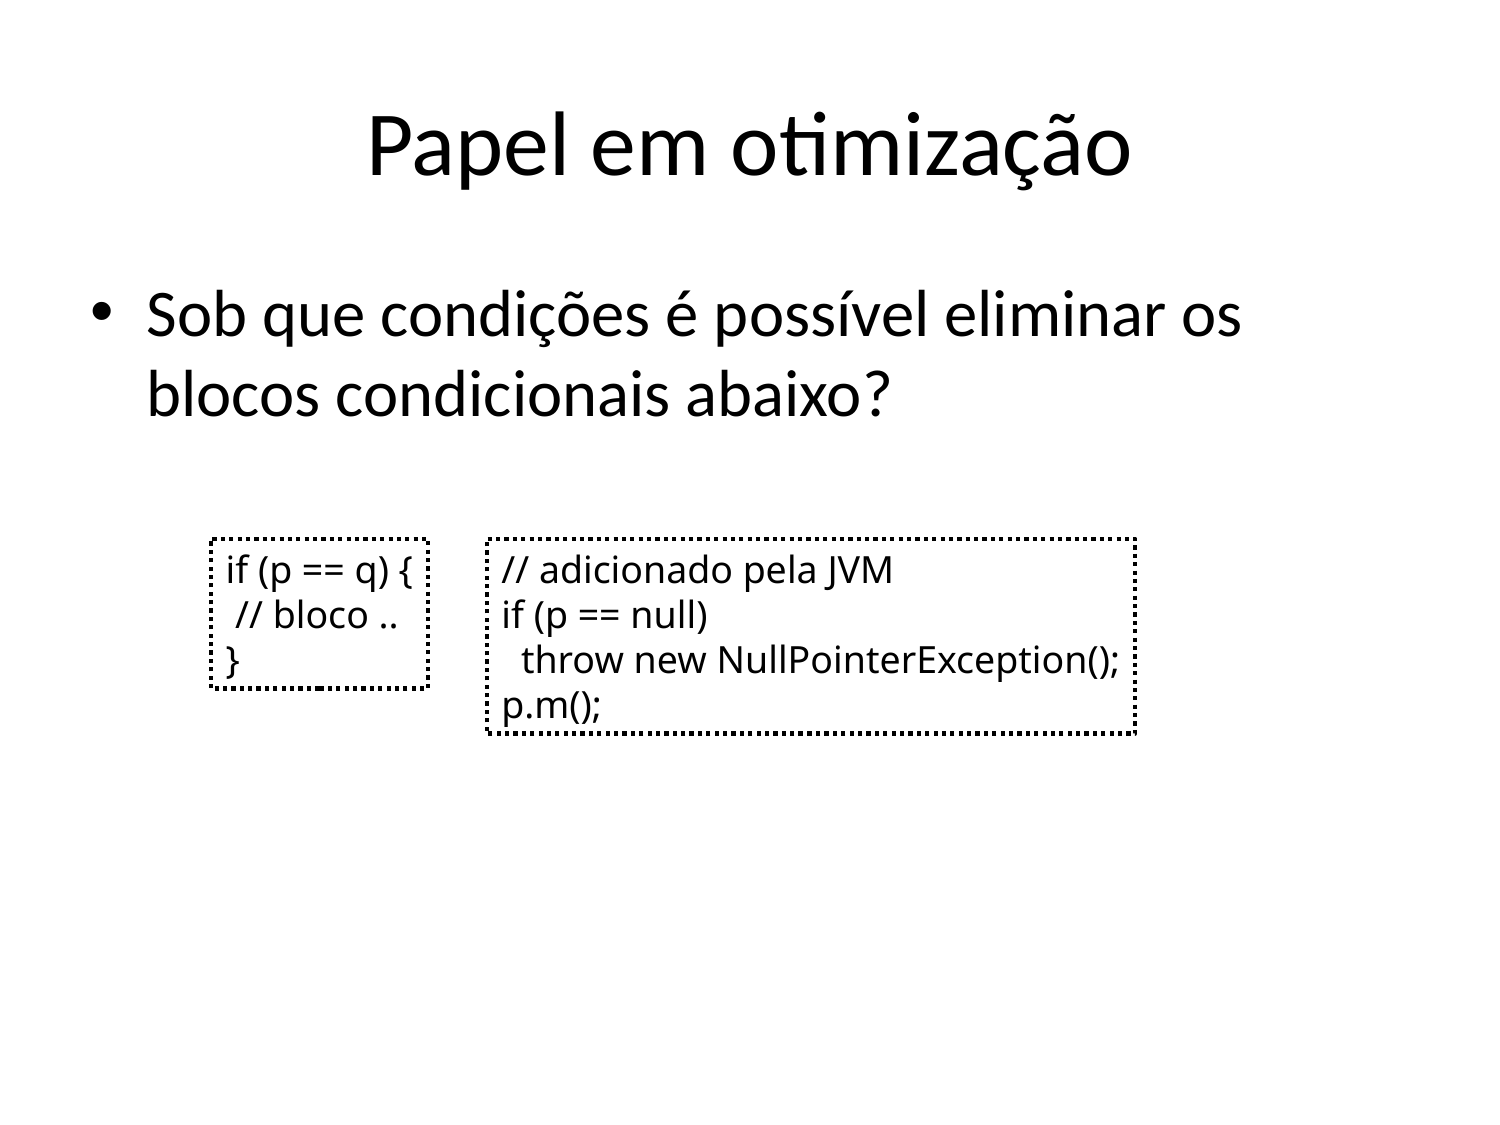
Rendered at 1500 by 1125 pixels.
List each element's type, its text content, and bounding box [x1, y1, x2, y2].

text_box // adicionado pela JVM if (p == null) throw new NullPointerException(); p.m(); [485, 537, 1137, 736]
title Papel em otimização [75, 45, 1425, 233]
text_box if (p == q) { // bloco .. } [209, 537, 430, 691]
list Sob que condições é possível eliminar os blocos condicionais abaixo? [75, 262, 1425, 1005]
